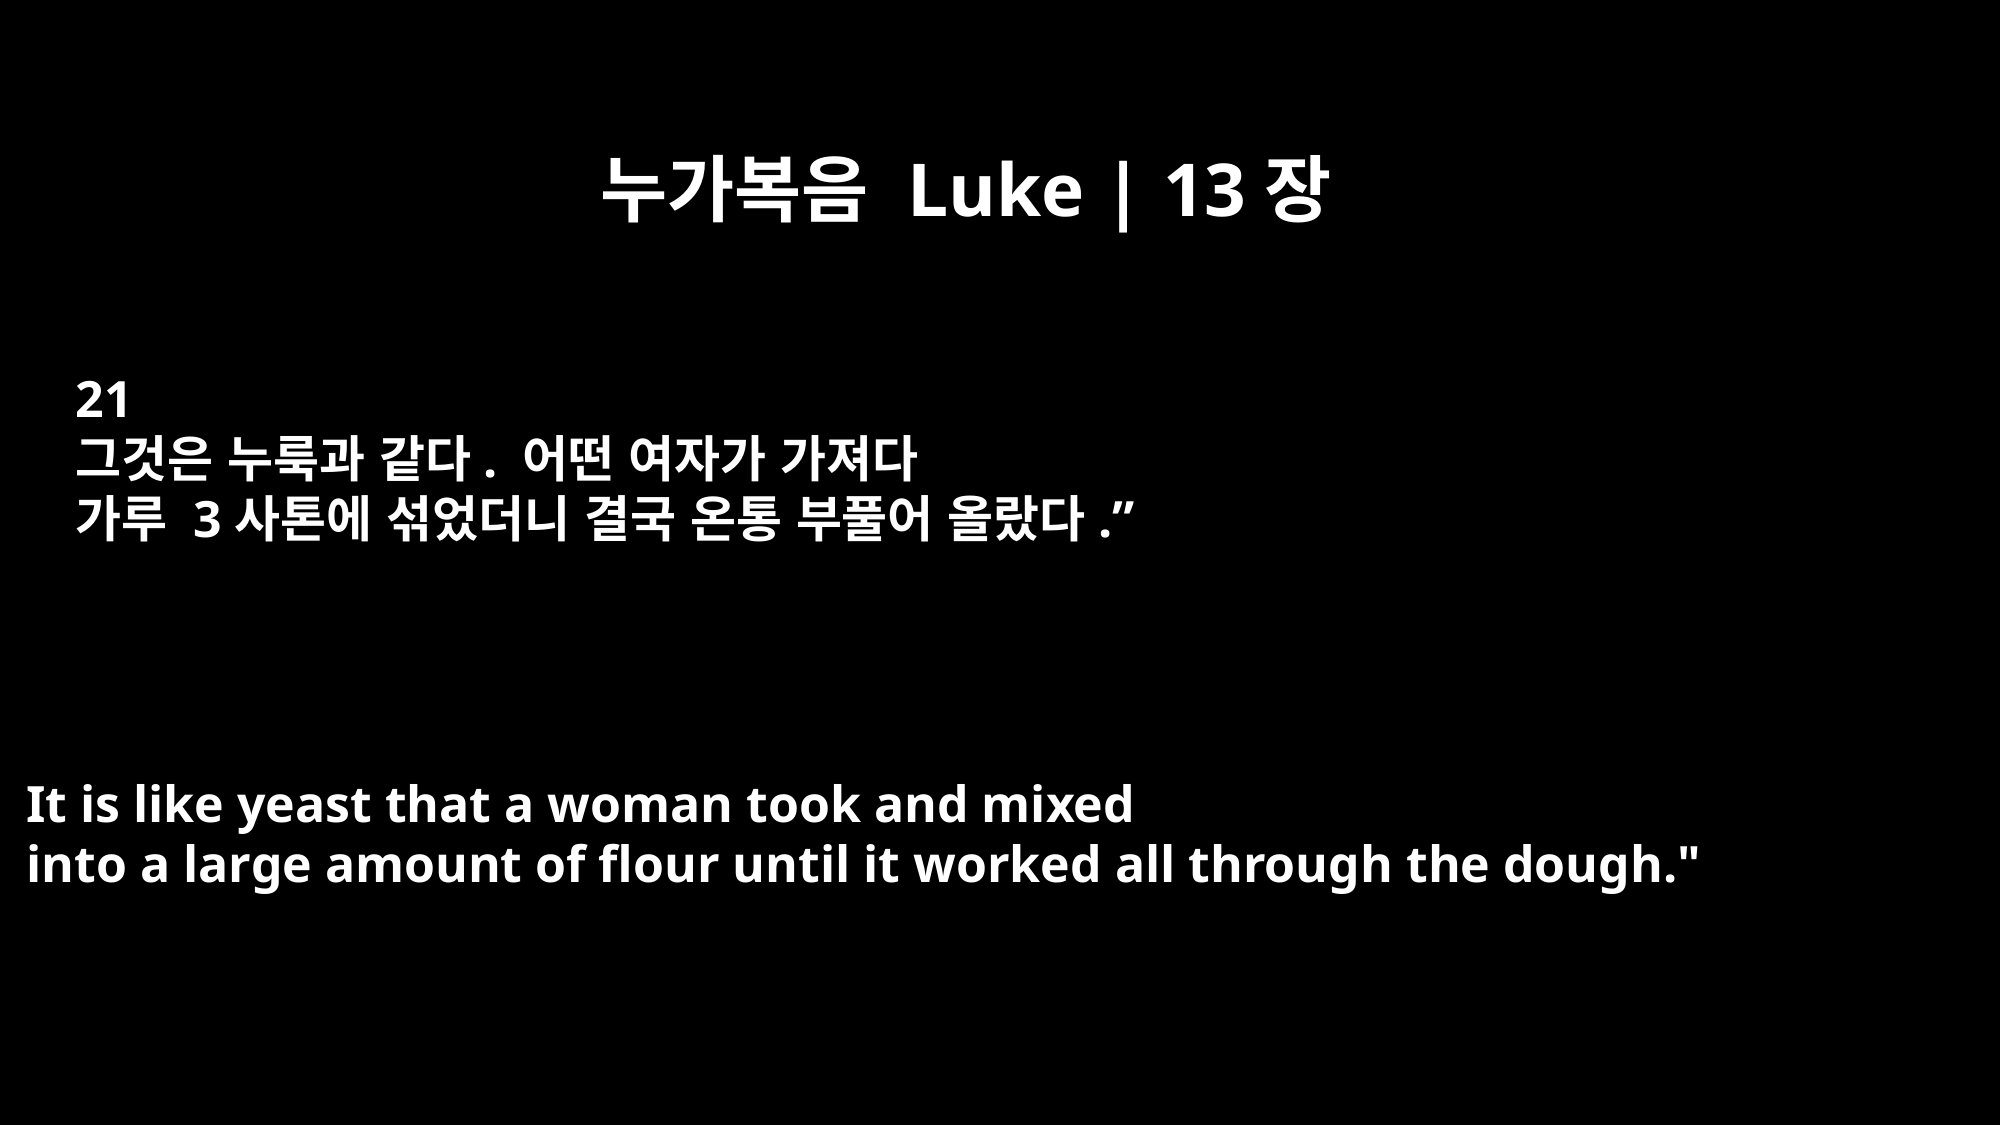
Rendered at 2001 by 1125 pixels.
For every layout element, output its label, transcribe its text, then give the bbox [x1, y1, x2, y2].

text_box 21 그것은 누룩과 같다. 어떤 여자가 가져다 가루 3사톤에 섞었더니 결국 온통 부풀어 올랐다.” [60, 359, 1150, 555]
text_box 누가복음 Luke | 13장 [585, 136, 1347, 239]
text_box It is like yeast that a woman took and mixed into a large amount of flour until it worked all through the dough." [11, 764, 1717, 900]
